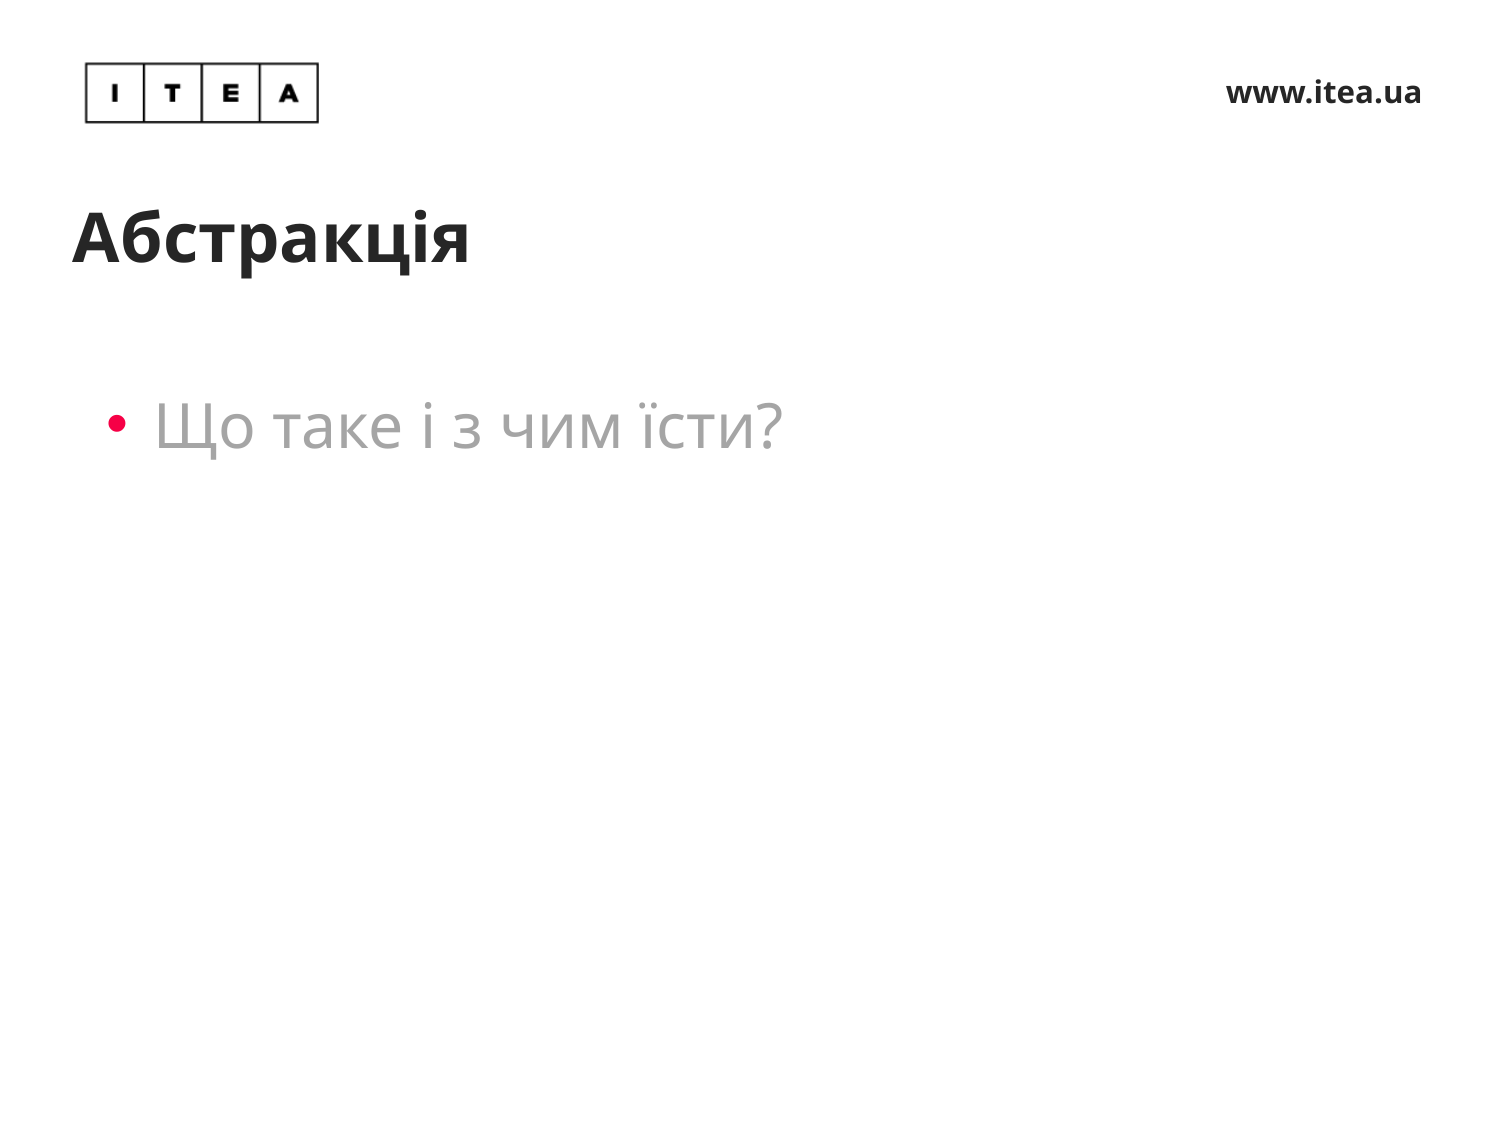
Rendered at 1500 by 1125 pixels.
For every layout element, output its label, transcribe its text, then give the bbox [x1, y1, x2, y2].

text_box www.itea.ua [1172, 66, 1477, 115]
title Абстракція [57, 186, 1319, 284]
list Що таке і з чим їсти? [91, 370, 1422, 1091]
picture [57, 49, 344, 133]
